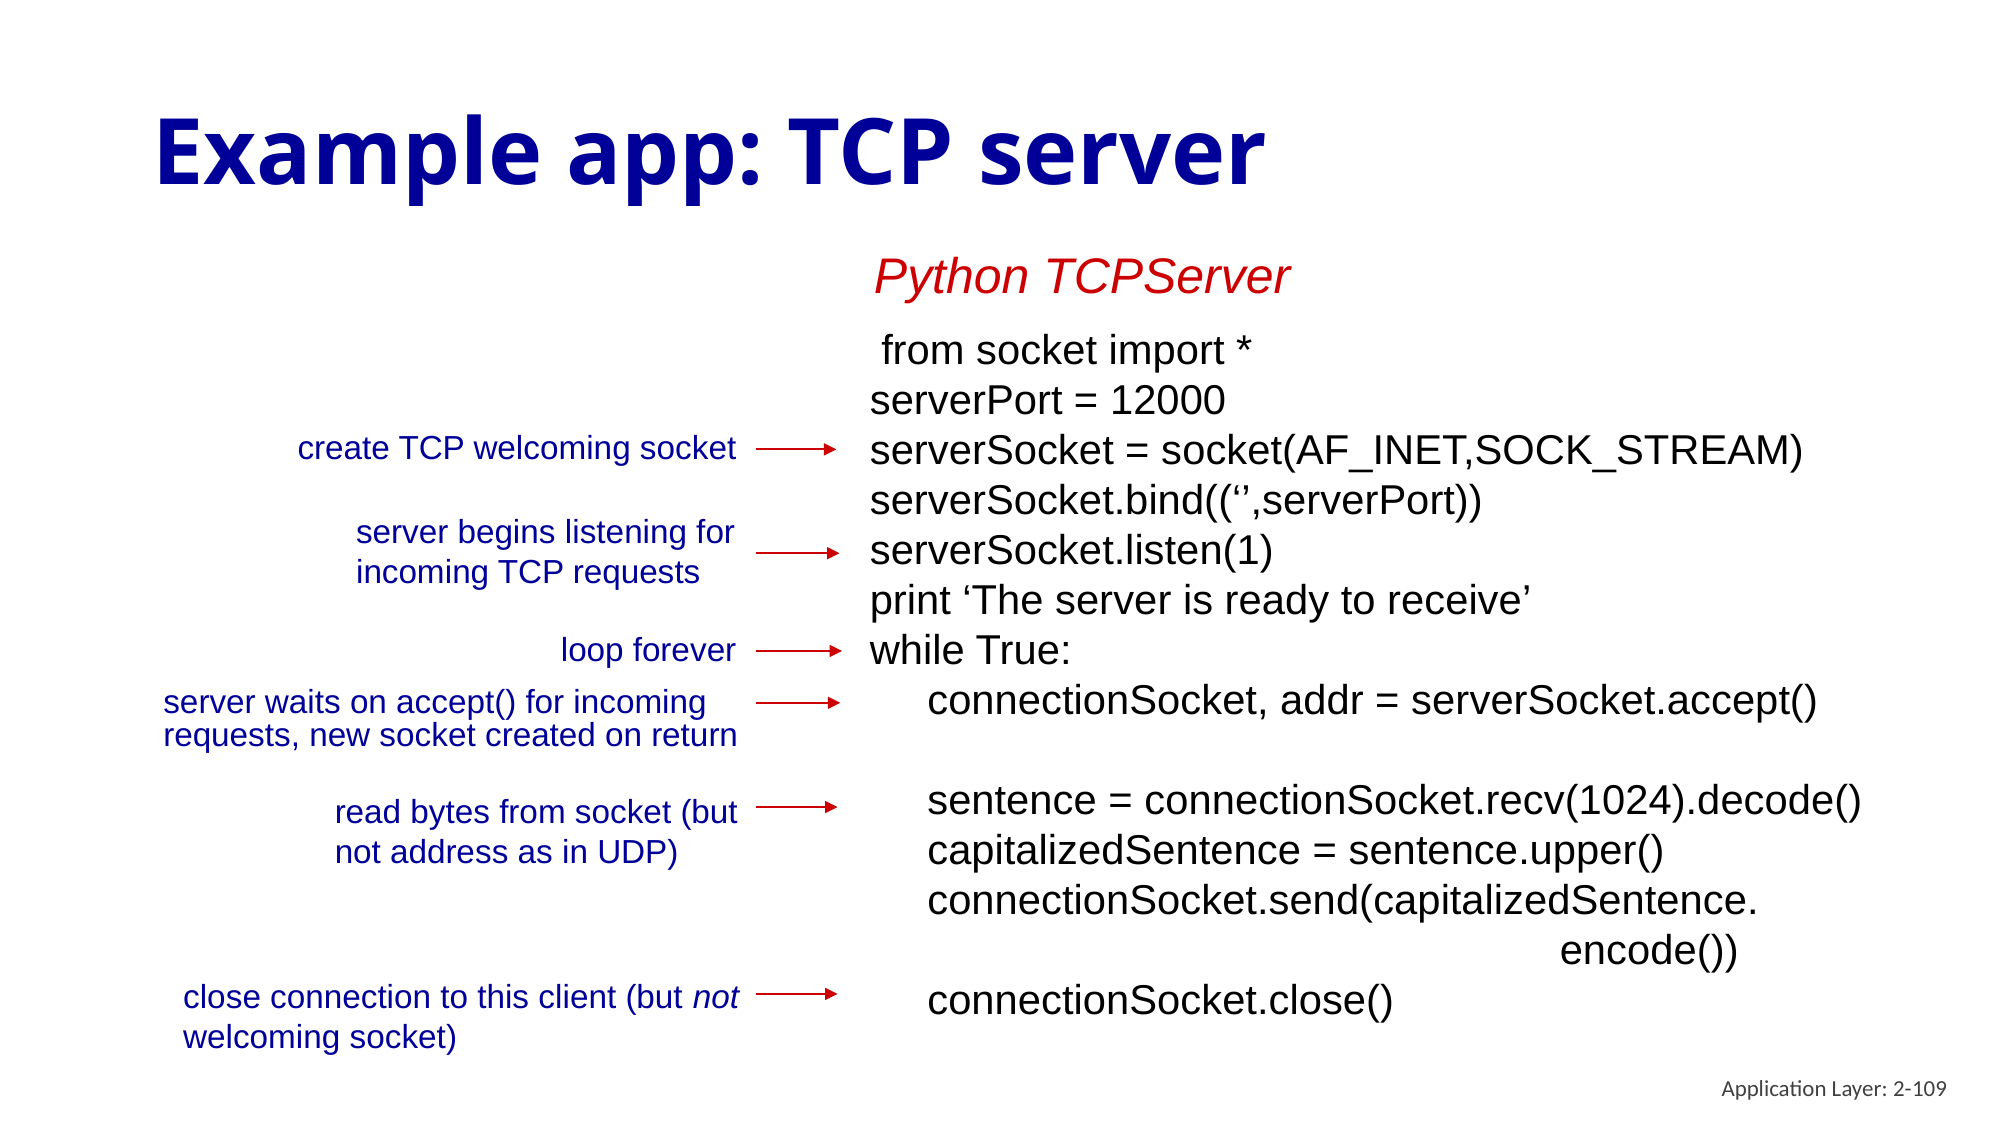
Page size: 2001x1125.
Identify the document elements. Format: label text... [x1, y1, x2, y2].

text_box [282, 419, 837, 475]
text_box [168, 968, 838, 1065]
title Example app: TCP server [137, 74, 1863, 221]
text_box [319, 782, 838, 879]
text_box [148, 679, 850, 762]
text_box Python TCPServer [859, 236, 1306, 311]
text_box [341, 502, 840, 599]
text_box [545, 627, 851, 677]
text_box from socket import * serverPort = 12000 serverSocket = socket(AF_INET,SOCK_STREAM) serverSocket.bind((‘’,serverPort)) serverSocket.listen(1) print ‘The server is ready to receive’ while True: connectionSocket, addr = serverSocket.accept() sentence = connectionSocket.recv(1024).decode() capitalizedSentence = sentence.upper() connectionSocket.send(capitalizedSentence. encode()) connectionSocket.close() [855, 315, 1878, 1031]
slide_number Application Layer: 2-109 [1512, 1056, 1963, 1117]
